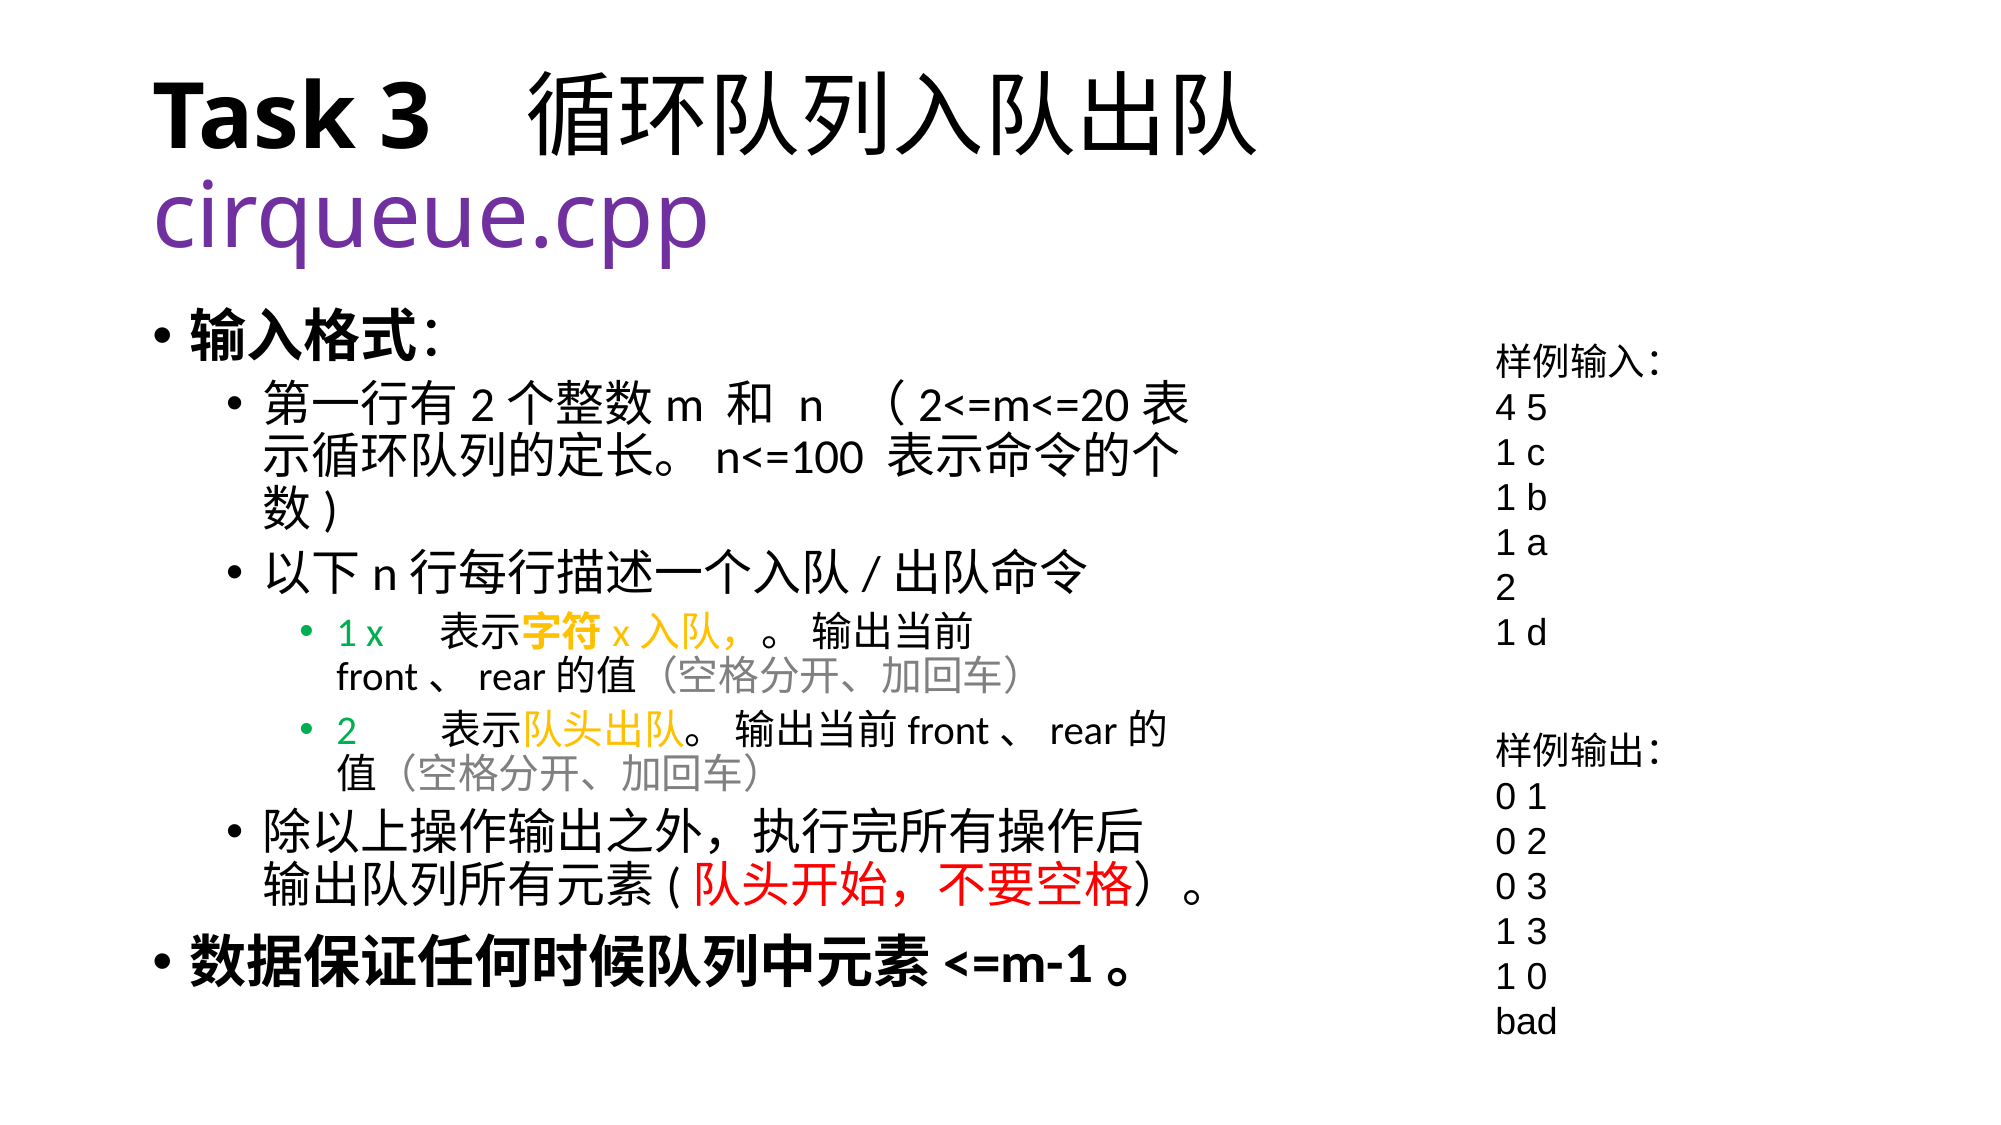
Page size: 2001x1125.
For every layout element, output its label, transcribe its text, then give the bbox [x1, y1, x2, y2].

text_box 样例输出： 0 1 0 2 0 3 1 3 1 0 bad [1480, 719, 1778, 1125]
title Task 3 循环队列入队出队 cirqueue.cpp [137, 59, 1863, 278]
list 输入格式： 第一行有2个整数m 和 n （2<=m<=20表示循环队列的定长。n<=100 表示命令的个数) 以下n行每行描述一个入队/出队命令 1 x 表示字符x入队，。 输出当前front、rear的值（空格分开、加回车） 2 表示队头出队。 输出当前front、rear的值（空格分开、加回车） 除以上操作输出之外，执行完所有操作后输出队列所有元素(队头开始，不要空格）。 数据保证任何时候队列中元素<=m-1。 [137, 299, 1208, 1019]
text_box 样例输入： 4 5 1 c 1 b 1 a 2 1 d [1480, 330, 1826, 661]
